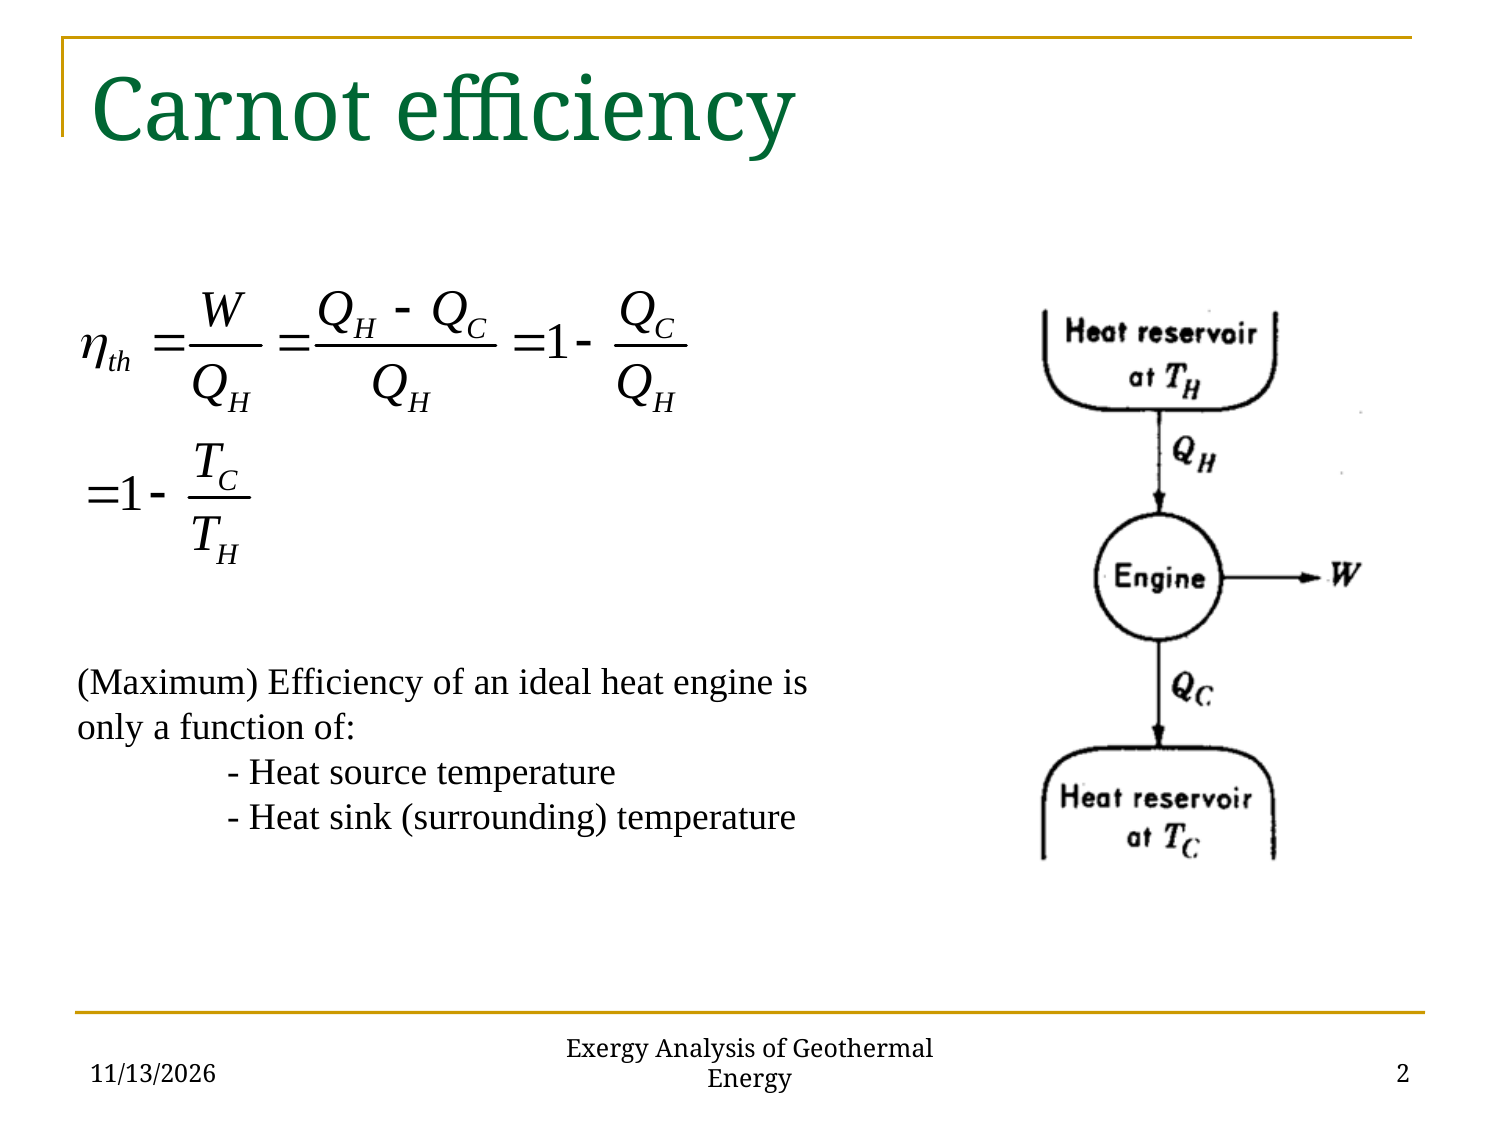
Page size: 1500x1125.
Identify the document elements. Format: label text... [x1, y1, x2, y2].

footer Exergy Analysis of Geothermal Energy [512, 1024, 988, 1101]
text_box (Maximum) Efficiency of an ideal heat engine is only a function of: - Heat source temperature - Heat sink (surrounding) temperature [62, 649, 900, 845]
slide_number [74, 1023, 426, 1100]
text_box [74, 274, 697, 576]
title Carnot efficiency [74, 45, 1426, 233]
slide_number 2 [1074, 1023, 1426, 1100]
picture [987, 287, 1366, 877]
